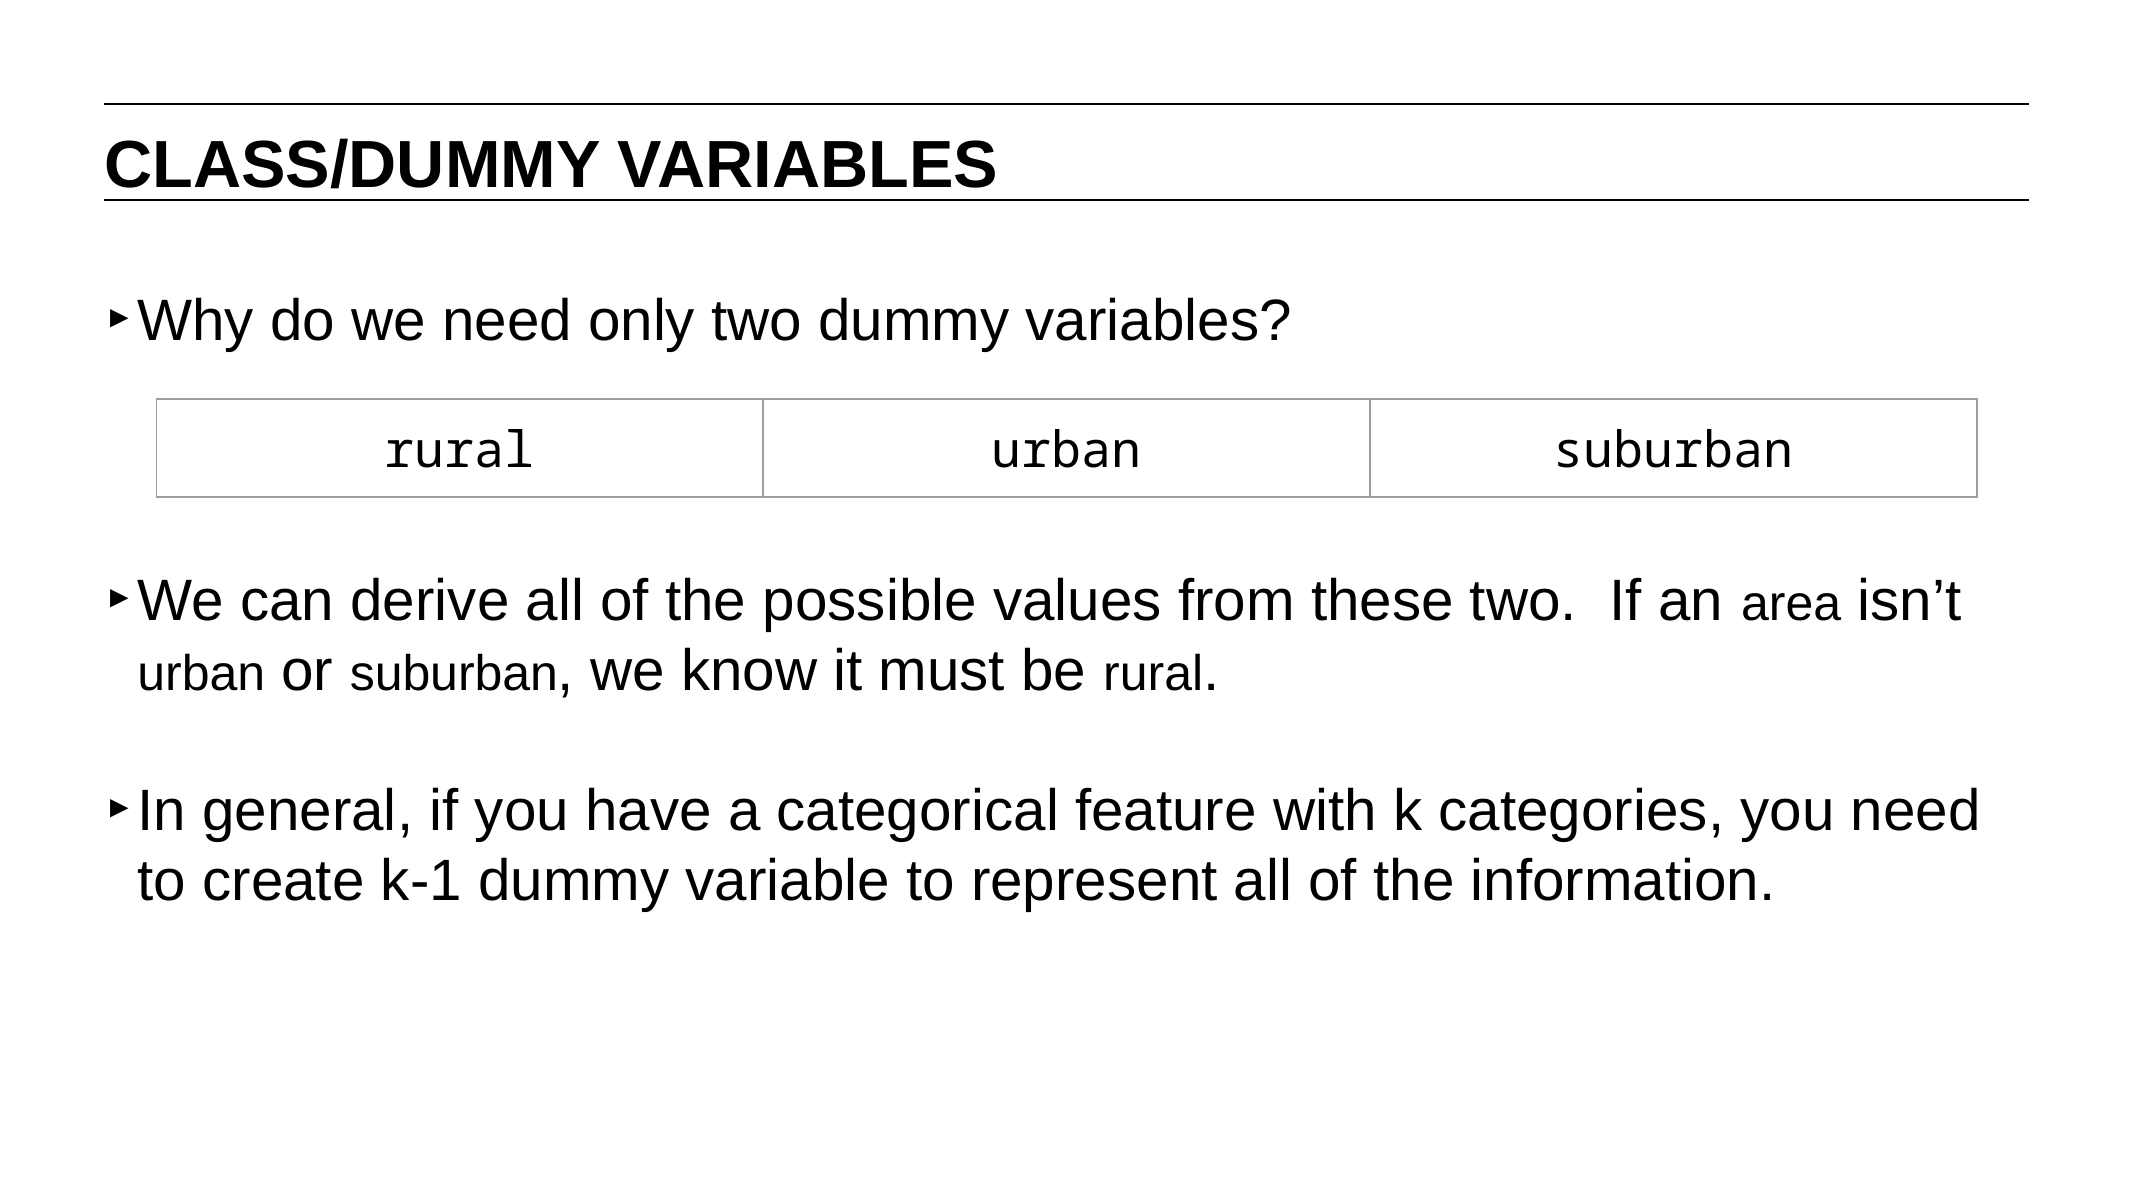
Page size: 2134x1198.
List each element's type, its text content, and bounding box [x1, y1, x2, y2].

text_box CLASS/DUMMY VARIABLES [104, 120, 2030, 192]
table_header rural [157, 400, 762, 496]
table_header suburban [1371, 400, 1976, 496]
table_header urban [764, 400, 1369, 496]
list Why do we need only two dummy variables? We can derive all of the possible values from these two. If an area isn’t urban or suburban, we know it must be rural. In general, if you have a categorical feature with k categories, you need to create k-1 dummy variable to represent all of the information. [104, 212, 2030, 837]
